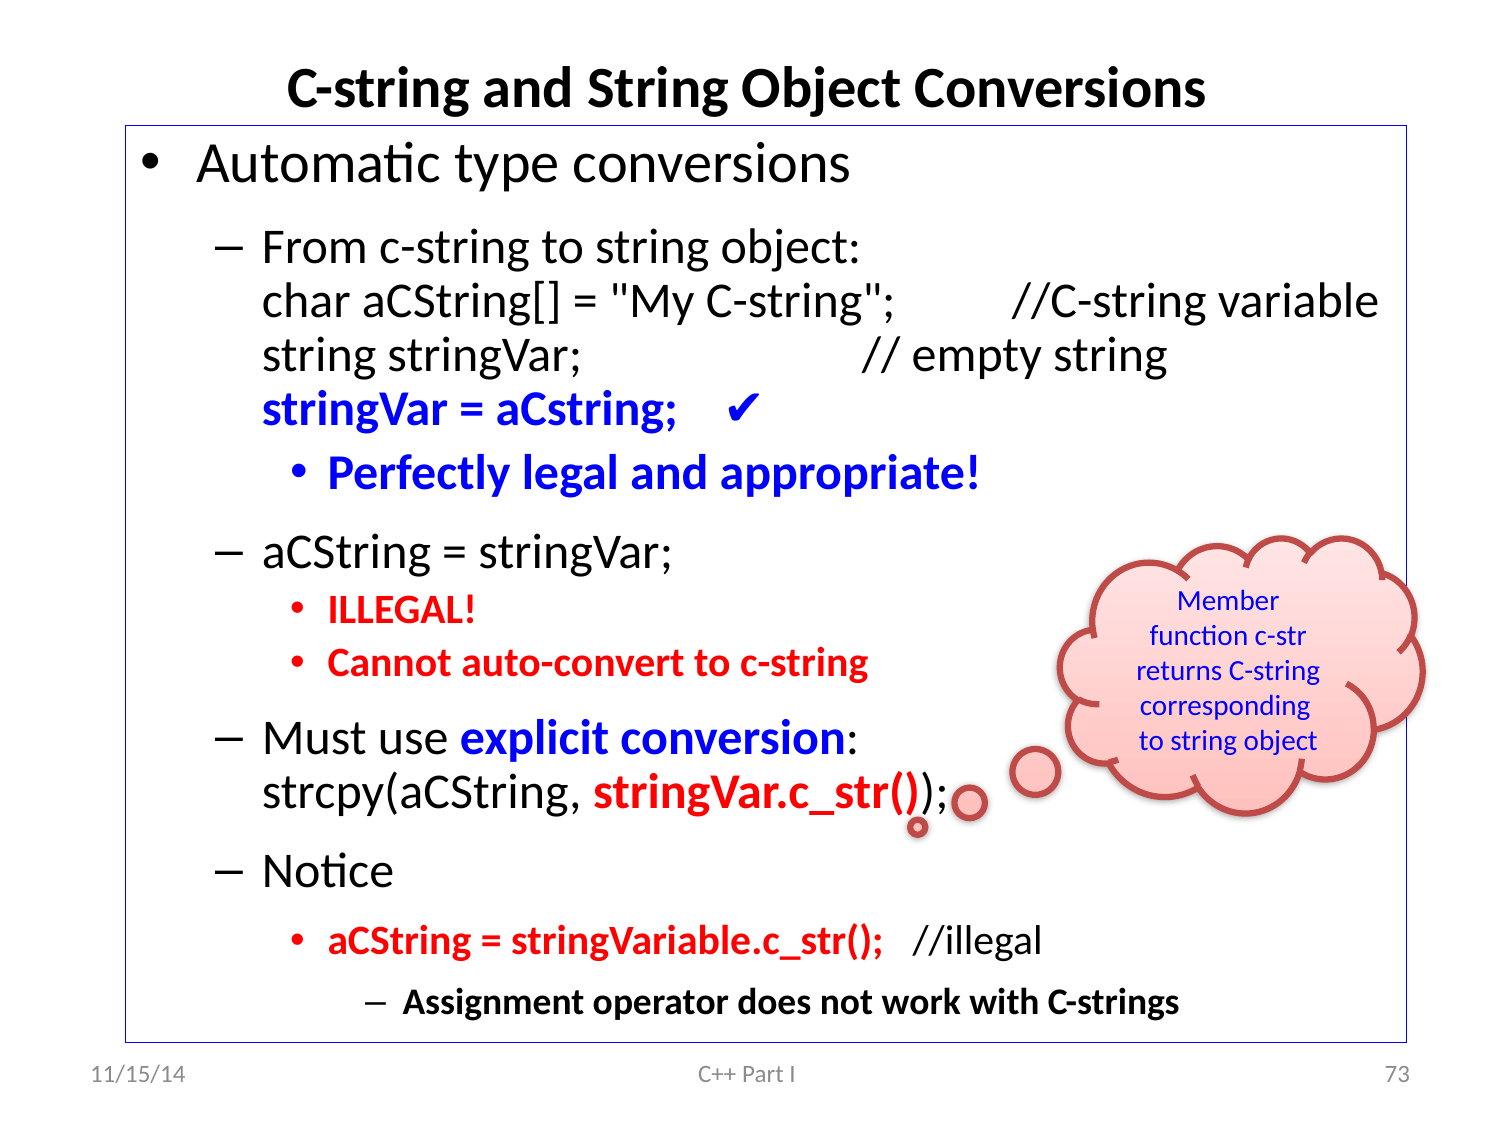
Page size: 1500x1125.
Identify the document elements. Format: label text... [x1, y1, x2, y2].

text_box Member function c-str returns C-string corresponding to string object [1011, 748, 1060, 796]
title C-string and String Object Conversions [72, 12, 1423, 155]
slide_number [75, 1042, 425, 1103]
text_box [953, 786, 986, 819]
footer C++ Part I [512, 1042, 988, 1103]
text_box Member function c-str returns C-string corresponding to string object [1058, 537, 1424, 815]
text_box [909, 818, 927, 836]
slide_number 73 [1074, 1042, 1425, 1103]
list Automatic type conversions From c-string to string object: char aCString[] = "My C-string"; //C-string variable string stringVar; // empty string stringVar = aCstring; ✔ Perfectly legal and appropriate! aCString = stringVar; ILLEGAL! Cannot auto-convert to c-string Must use explicit conversion: strcpy(aCString, stringVar.c_str()); Notice aCString = stringVariable.c_str(); //illegal Assignment operator does not work with C-strings [125, 125, 1407, 1043]
